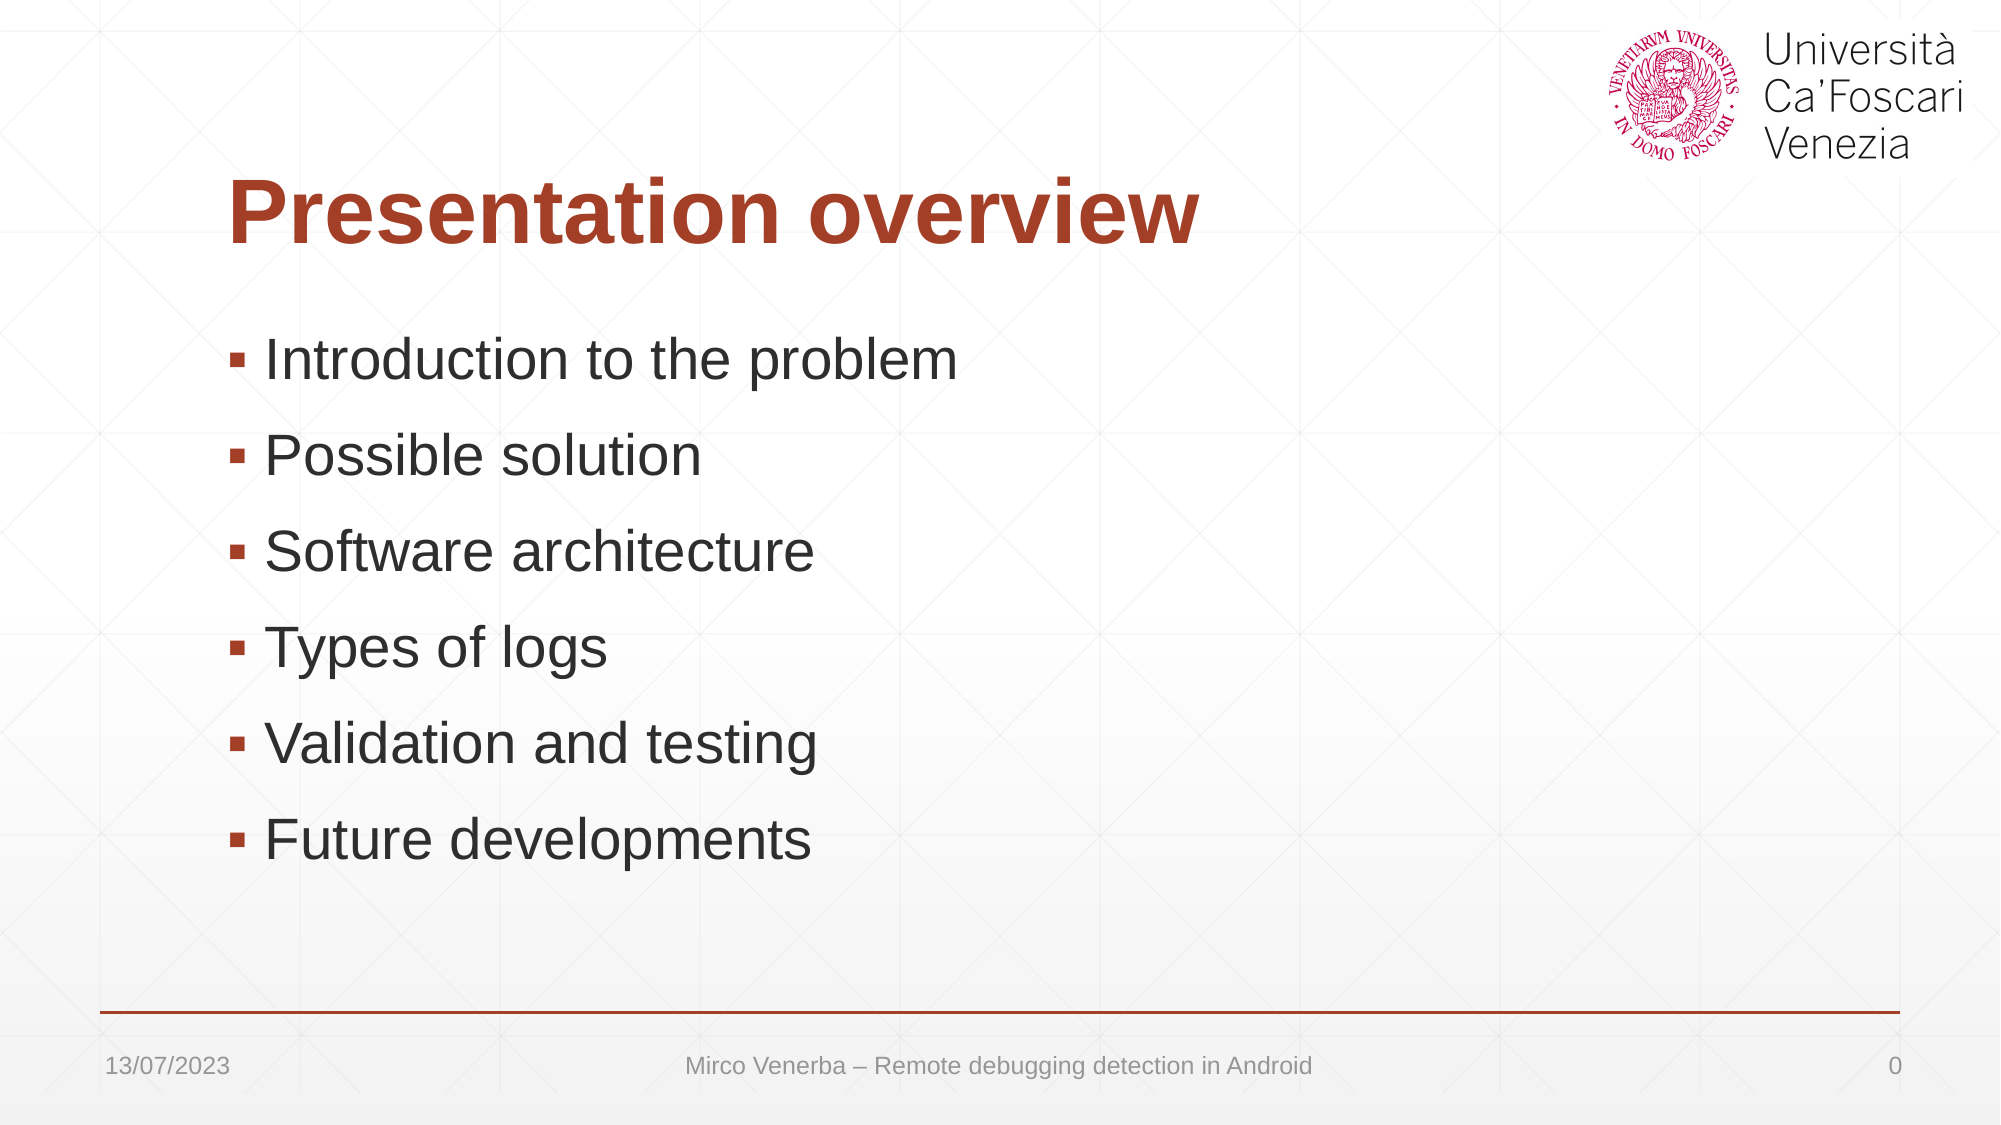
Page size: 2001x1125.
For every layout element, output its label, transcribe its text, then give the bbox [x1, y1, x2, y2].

text_box 0 [1657, 1042, 1918, 1087]
list Introduction to the problem Possible solution Software architecture Types of logs Validation and testing Future developments [212, 324, 1788, 950]
text_box 13/07/2023 [90, 1042, 335, 1087]
text_box Mirco Venerba – Remote debugging detection in Android [670, 1042, 1330, 1087]
title Presentation overview [212, 82, 1788, 271]
picture [1601, 19, 1973, 177]
